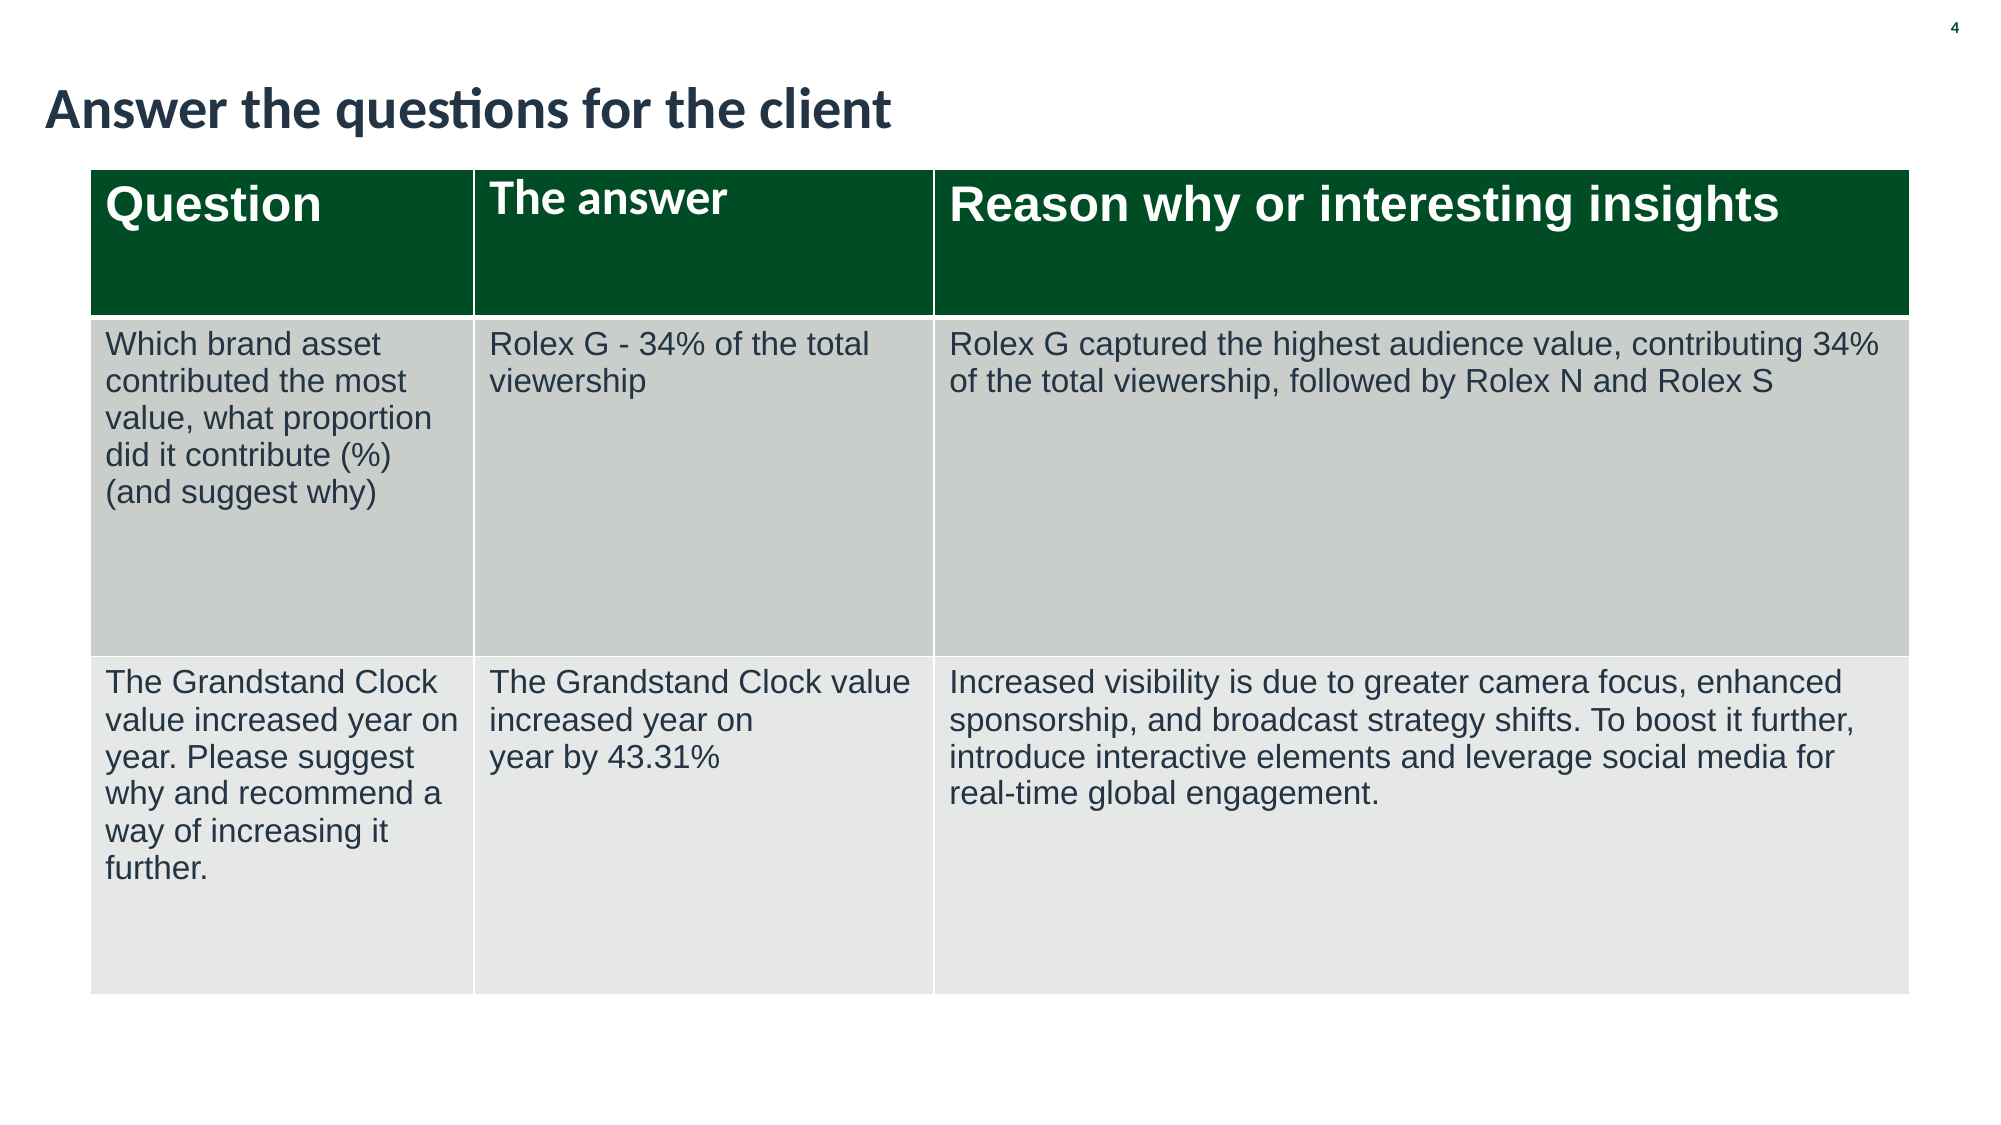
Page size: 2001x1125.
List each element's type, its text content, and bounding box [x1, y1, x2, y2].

title Answer the questions for the client [45, 70, 1954, 193]
slide_number 4 [1910, 12, 2000, 41]
table_header Question [91, 170, 473, 315]
table_cell Rolex G - 34% of the total viewership [475, 320, 933, 656]
table_header The answer [475, 170, 933, 315]
table_header Reason why or interesting insights [935, 170, 1909, 315]
table_cell The Grandstand Clock value increased year on year by 43.31% [475, 657, 933, 994]
table_cell Increased visibility is due to greater camera focus, enhanced sponsorship, and broadcast strategy shifts. To boost it further, introduce interactive elements and leverage social media for real-time global engagement. [935, 657, 1909, 994]
table_cell Which brand asset contributed the most value, what proportion did it contribute (%) (and suggest why) [91, 320, 473, 656]
table_cell Rolex G captured the highest audience value, contributing 34% of the total viewership, followed by Rolex N and Rolex S [935, 320, 1909, 656]
table_cell The Grandstand Clock value increased year on year. Please suggest why and recommend a way of increasing it further. [91, 657, 473, 994]
